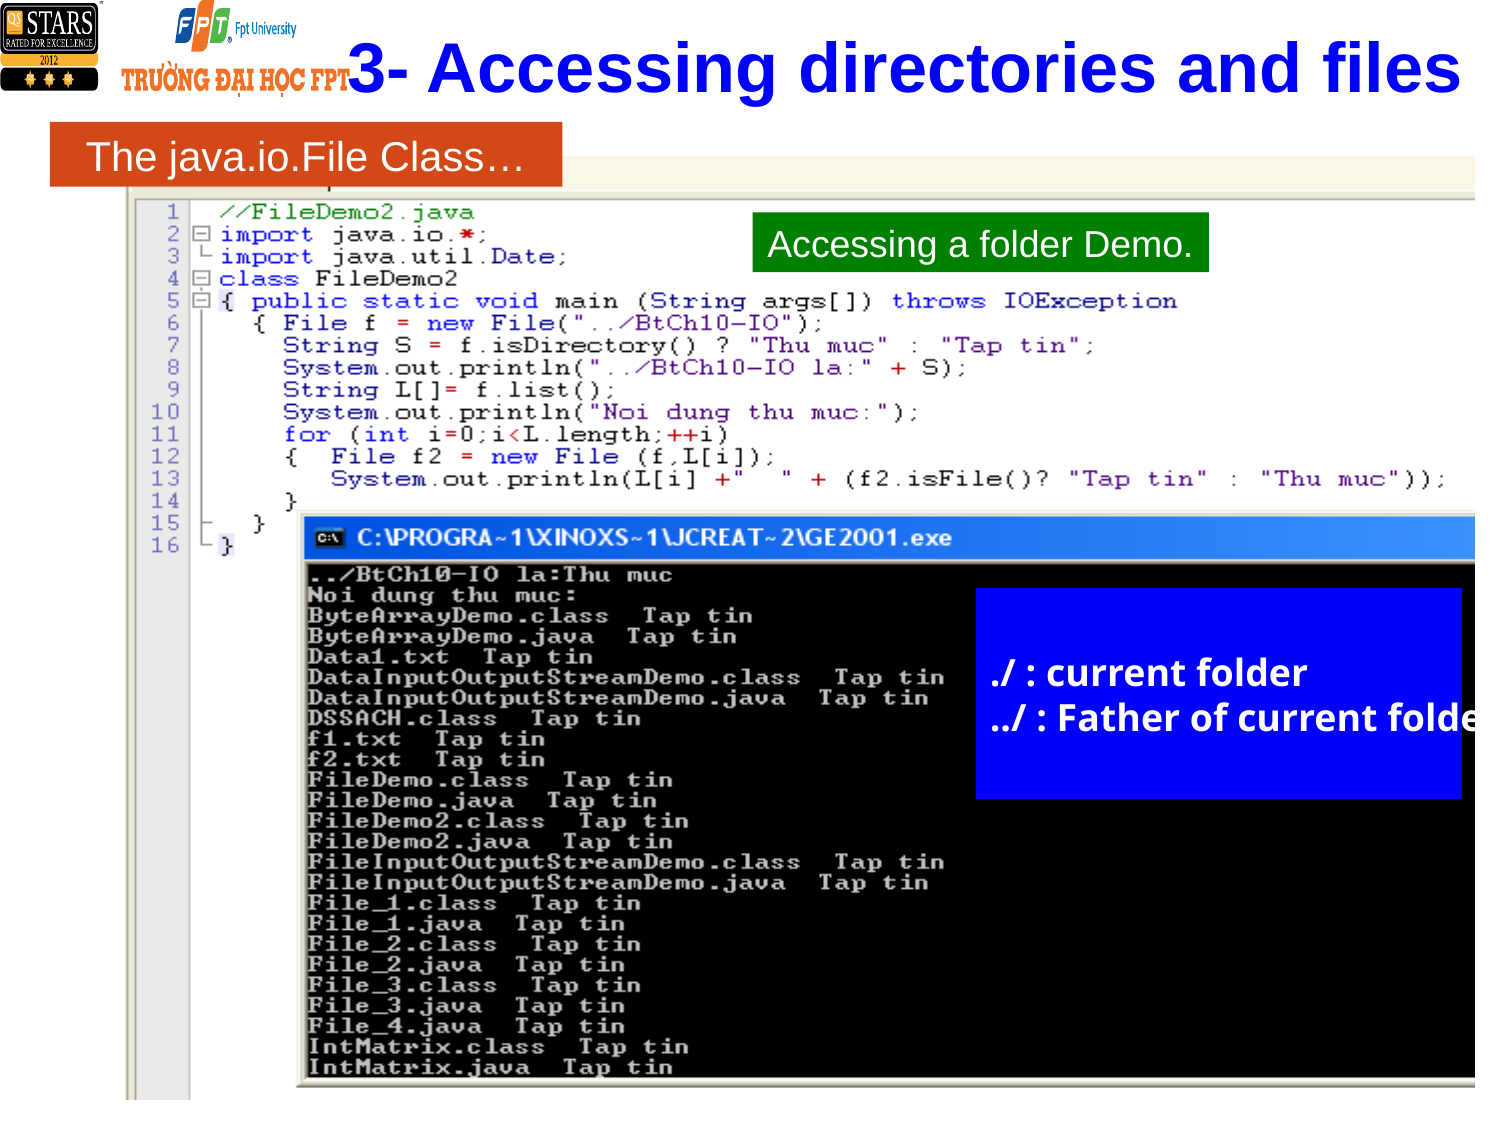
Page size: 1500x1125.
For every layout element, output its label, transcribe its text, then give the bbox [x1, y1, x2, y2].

text_box The java.io.File Class… [49, 121, 563, 187]
picture [124, 155, 1476, 1101]
title 3- Accessing directories and files [329, 9, 1480, 122]
